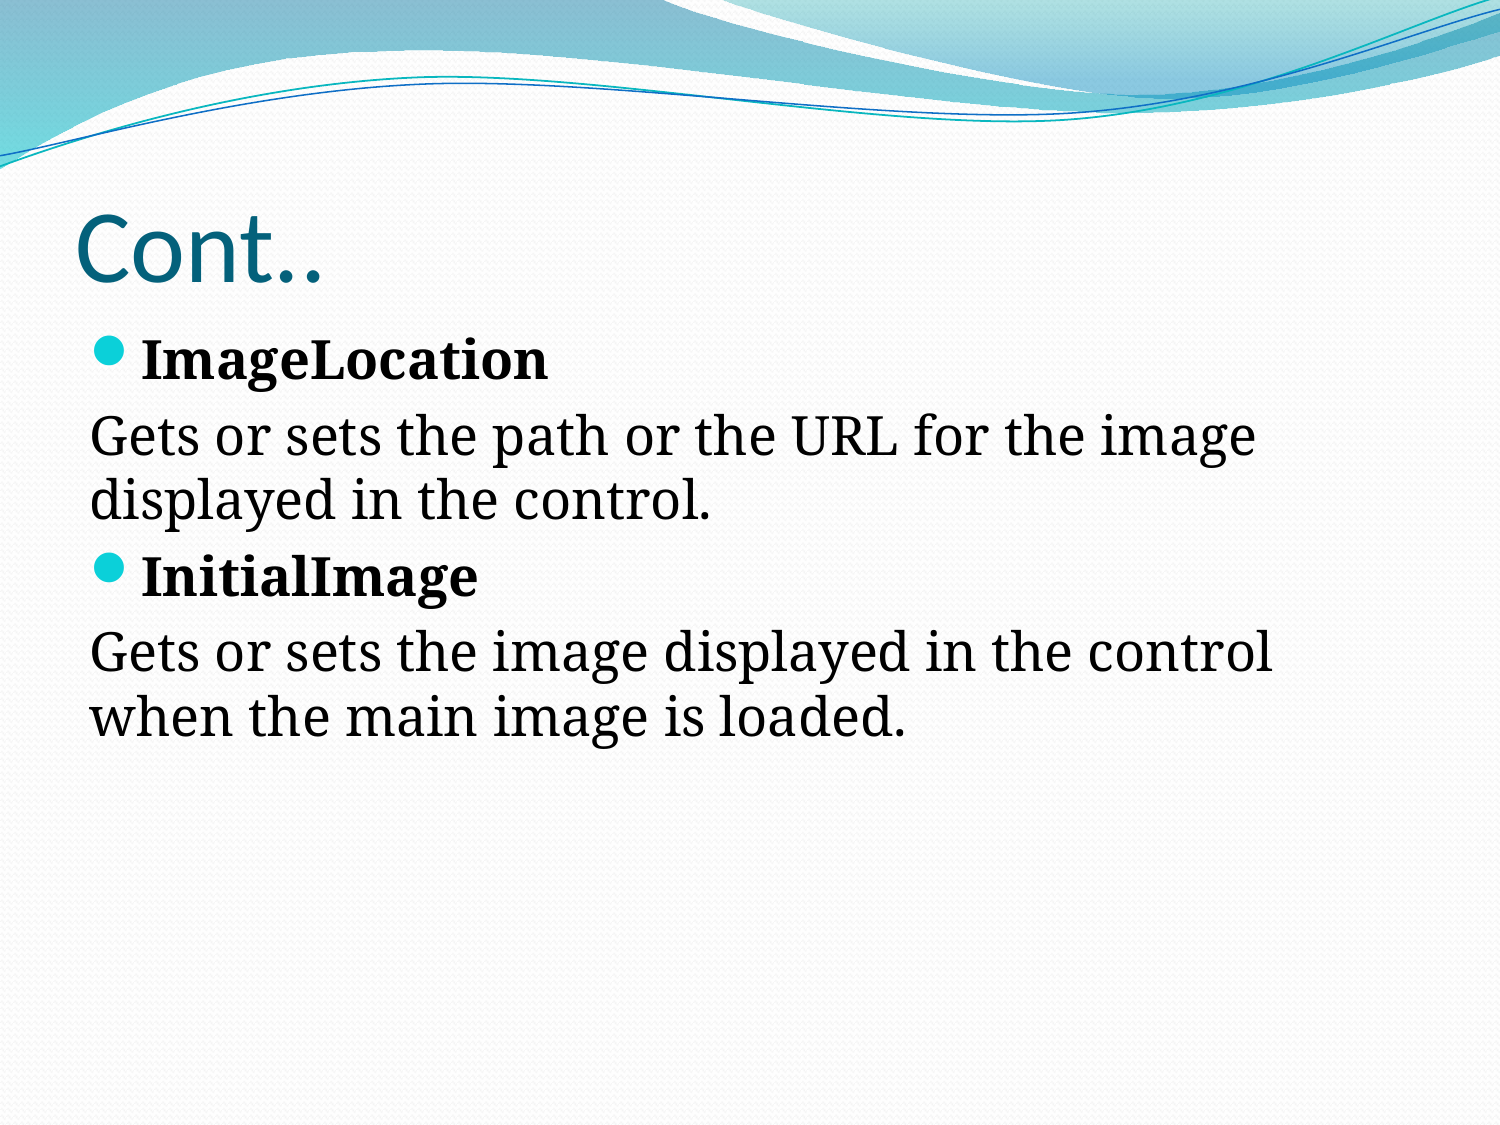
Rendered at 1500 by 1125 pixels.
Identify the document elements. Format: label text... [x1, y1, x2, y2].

title Cont.. [75, 115, 1425, 303]
list ImageLocation Gets or sets the path or the URL for the image displayed in the control. InitialImage Gets or sets the image displayed in the control when the main image is loaded. [75, 317, 1425, 1038]
